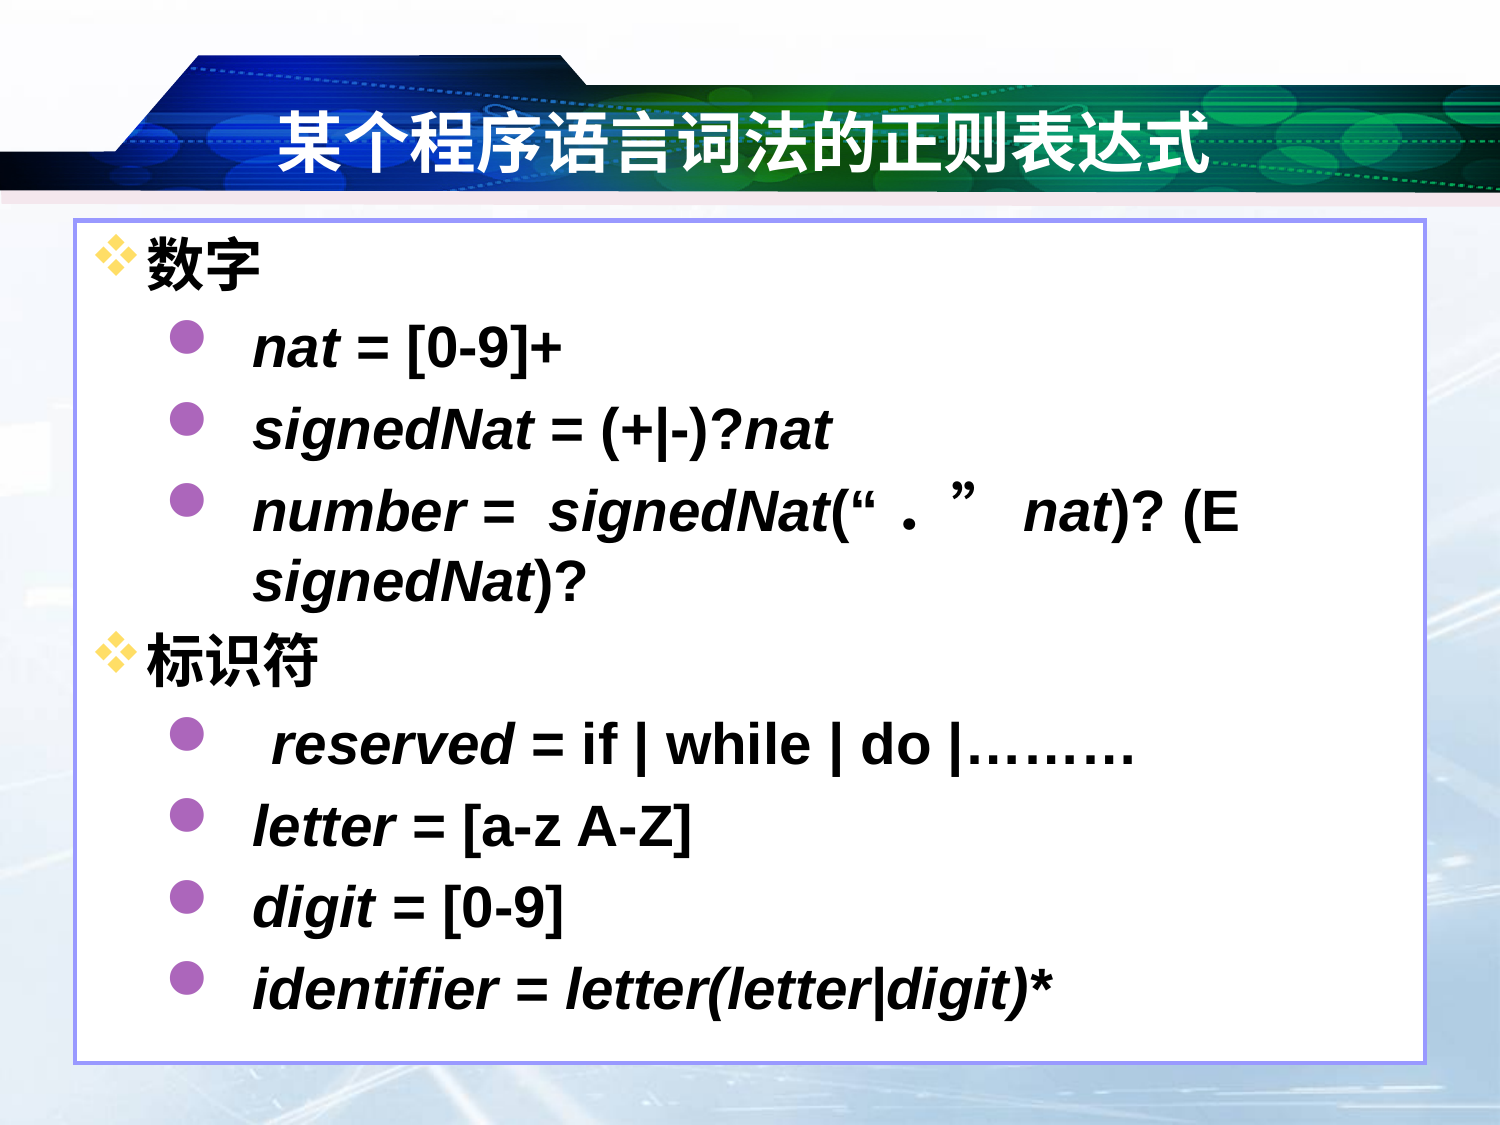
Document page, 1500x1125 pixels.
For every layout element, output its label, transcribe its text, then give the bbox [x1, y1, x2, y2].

picture [0, 0, 1500, 1125]
title 某个程序语言词法的正则表达式 [99, 94, 1388, 188]
list 数字 nat = [0-9]+ signedNat = (+|-)?nat number = signedNat(“．”nat)? (E signedNat)? 标识符 reserved = if | while | do |……… letter = [a-z A-Z] digit = [0-9] identifier = letter(letter|digit)* [74, 220, 1426, 1064]
